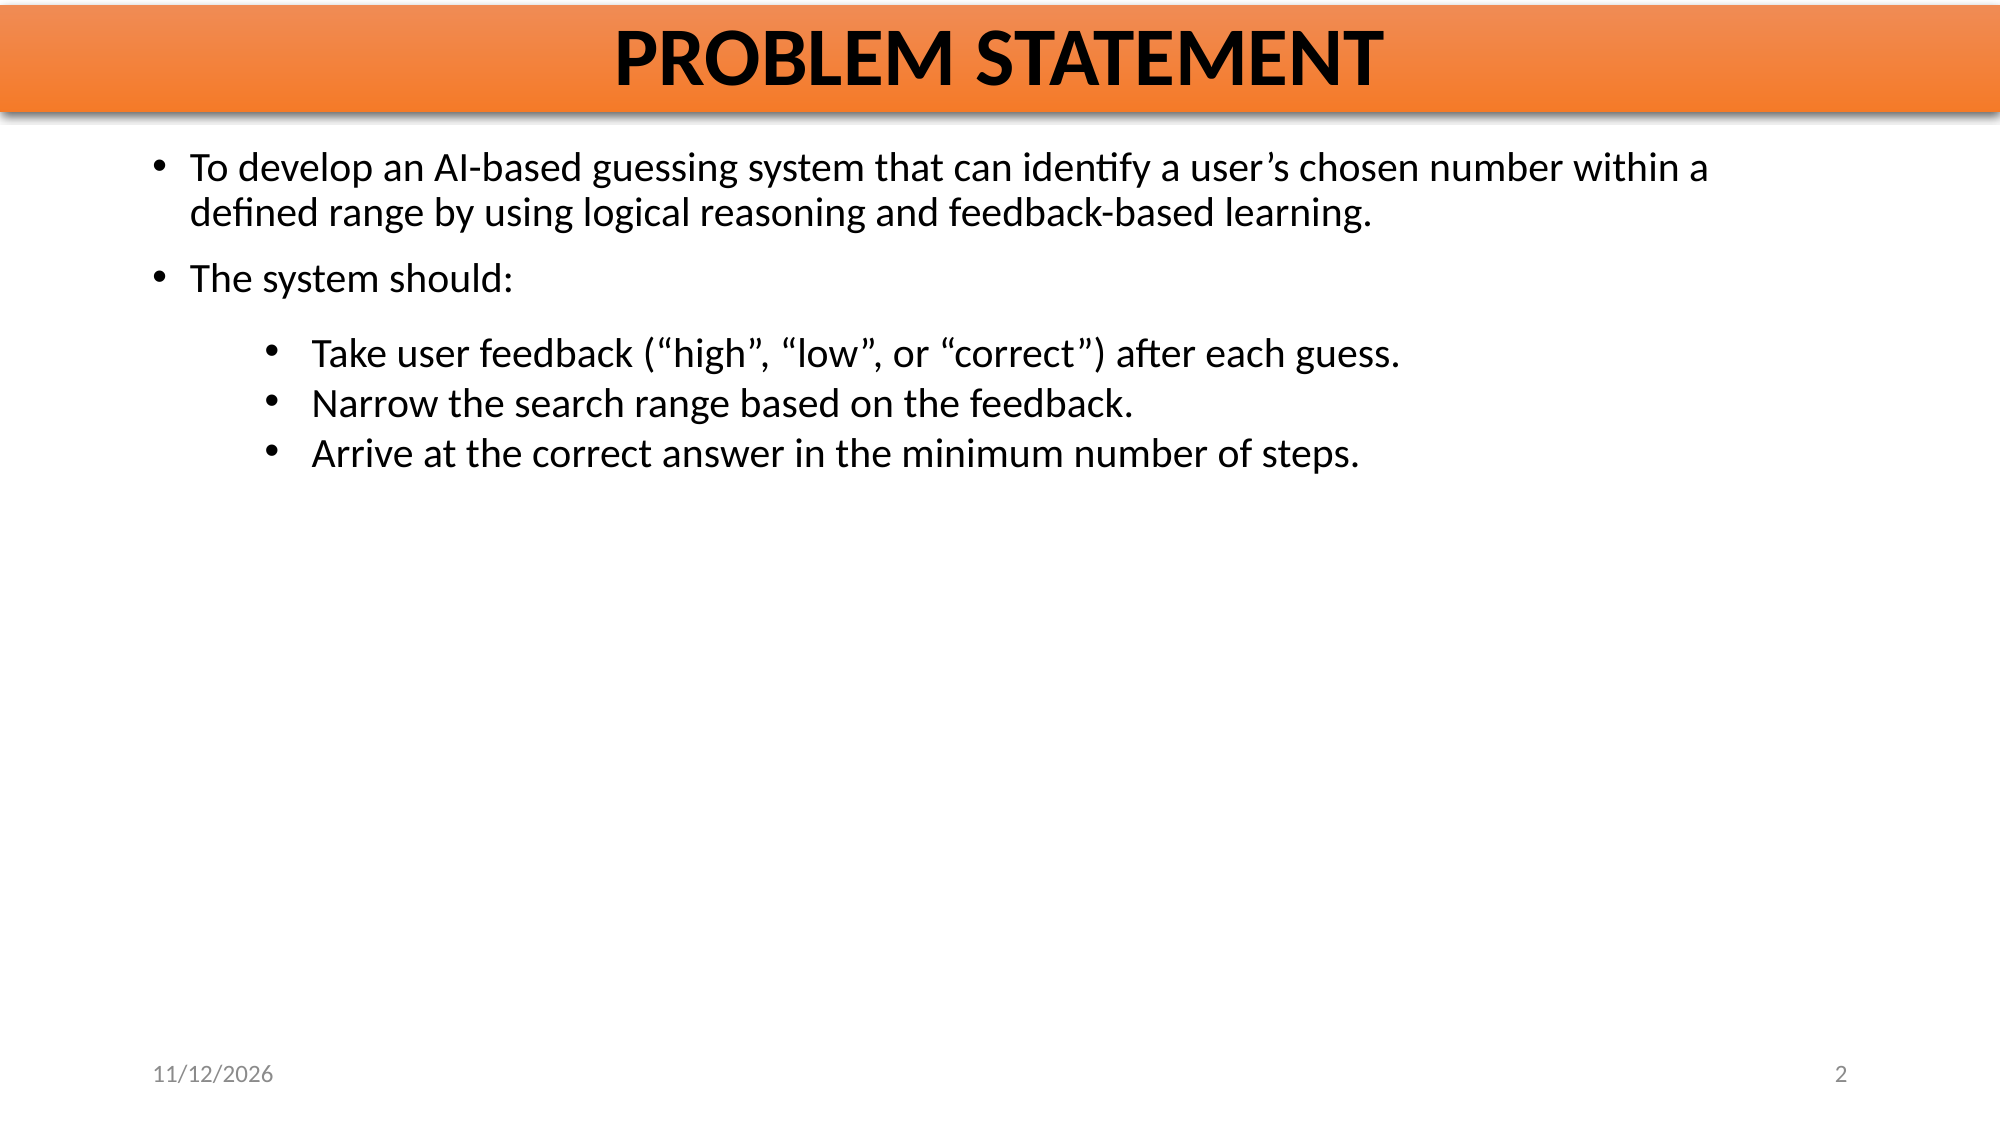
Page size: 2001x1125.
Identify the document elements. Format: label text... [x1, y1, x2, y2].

title PROBLEM STATEMENT [0, 5, 2000, 112]
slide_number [137, 1042, 588, 1103]
list To develop an AI-based guessing system that can identify a user’s chosen number within a defined range by using logical reasoning and feedback-based learning. The system should: [137, 137, 1863, 1017]
slide_number 2 [1412, 1042, 1863, 1103]
text_box Take user feedback (“high”, “low”, or “correct”) after each guess. Narrow the search range based on the feedback. Arrive at the correct answer in the minimum number of steps. [249, 318, 1663, 483]
